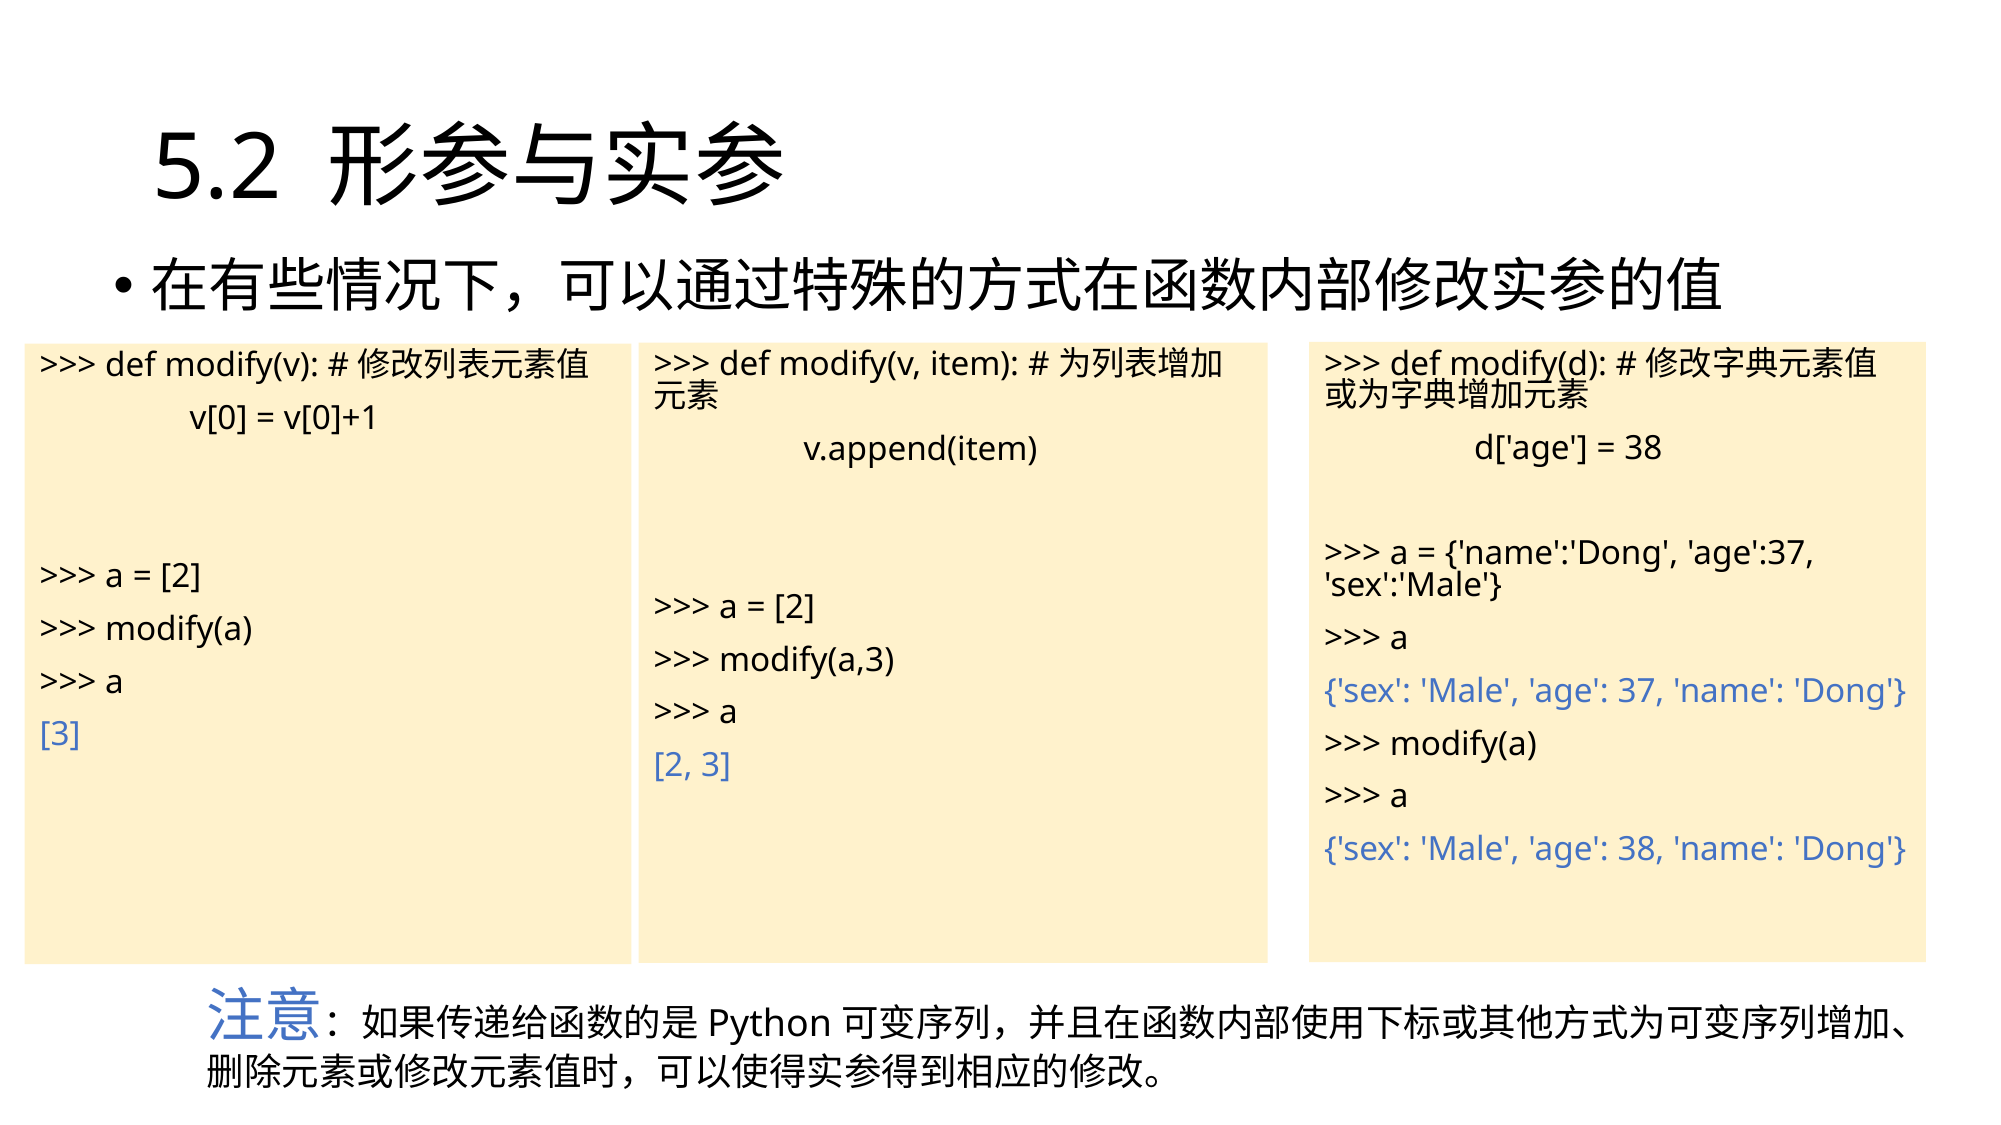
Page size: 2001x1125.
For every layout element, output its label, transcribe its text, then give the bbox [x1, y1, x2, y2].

text_box >>> def modify(v): #修改列表元素值 v[0] = v[0]+1 >>> a = [2] >>> modify(a) >>> a [3] [24, 343, 632, 965]
text_box >>> def modify(d): #修改字典元素值或为字典增加元素 d['age'] = 38 >>> a = {'name':'Dong', 'age':37, 'sex':'Male'} >>> a {'sex': 'Male', 'age': 37, 'name': 'Dong'} >>> modify(a) >>> a {'sex': 'Male', 'age': 38, 'name': 'Dong'} [1309, 341, 1926, 963]
text_box 注意：如果传递给函数的是Python可变序列，并且在函数内部使用下标或其他方式为可变序列增加、删除元素或修改元素值时，可以使得实参得到相应的修改。 [192, 970, 1926, 1101]
list 在有些情况下，可以通过特殊的方式在函数内部修改实参的值 [98, 248, 1824, 343]
title 5.2 形参与实参 [137, 59, 1863, 278]
text_box >>> def modify(v, item): #为列表增加元素 v.append(item) >>> a = [2] >>> modify(a,3) >>> a [2, 3] [638, 342, 1268, 963]
